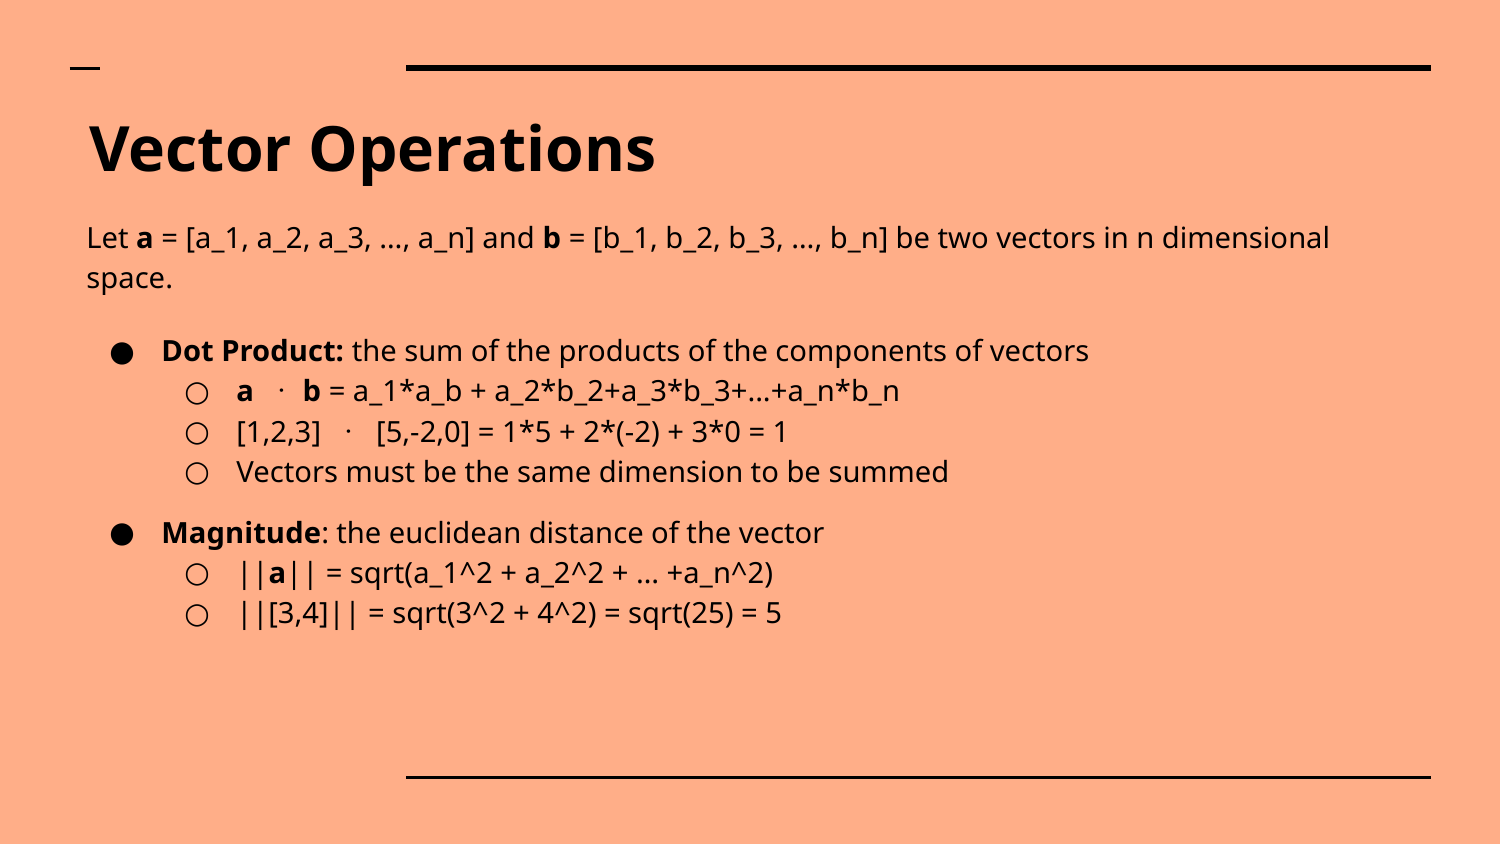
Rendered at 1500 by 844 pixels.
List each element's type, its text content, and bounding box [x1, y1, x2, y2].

title Vector Operations [74, 94, 1112, 198]
list Let a = [a_1, a_2, a_3, …, a_n] and b = [b_1, b_2, b_3, …, b_n] be two vectors in n dimensional space. Dot Product: the sum of the products of the components of vectors a ᆞb = a_1*a_b + a_2*b_2+a_3*b_3+...+a_n*b_n [1,2,3] ᆞ [5,-2,0] = 1*5 + 2*(-2) + 3*0 = 1 Vectors must be the same dimension to be summed Magnitude: the euclidean distance of the vector ||a|| = sqrt(a_1^2 + a_2^2 + … +a_n^2) ||[3,4]|| = sqrt(3^2 + 4^2) = sqrt(25) = 5 [71, 198, 1429, 721]
